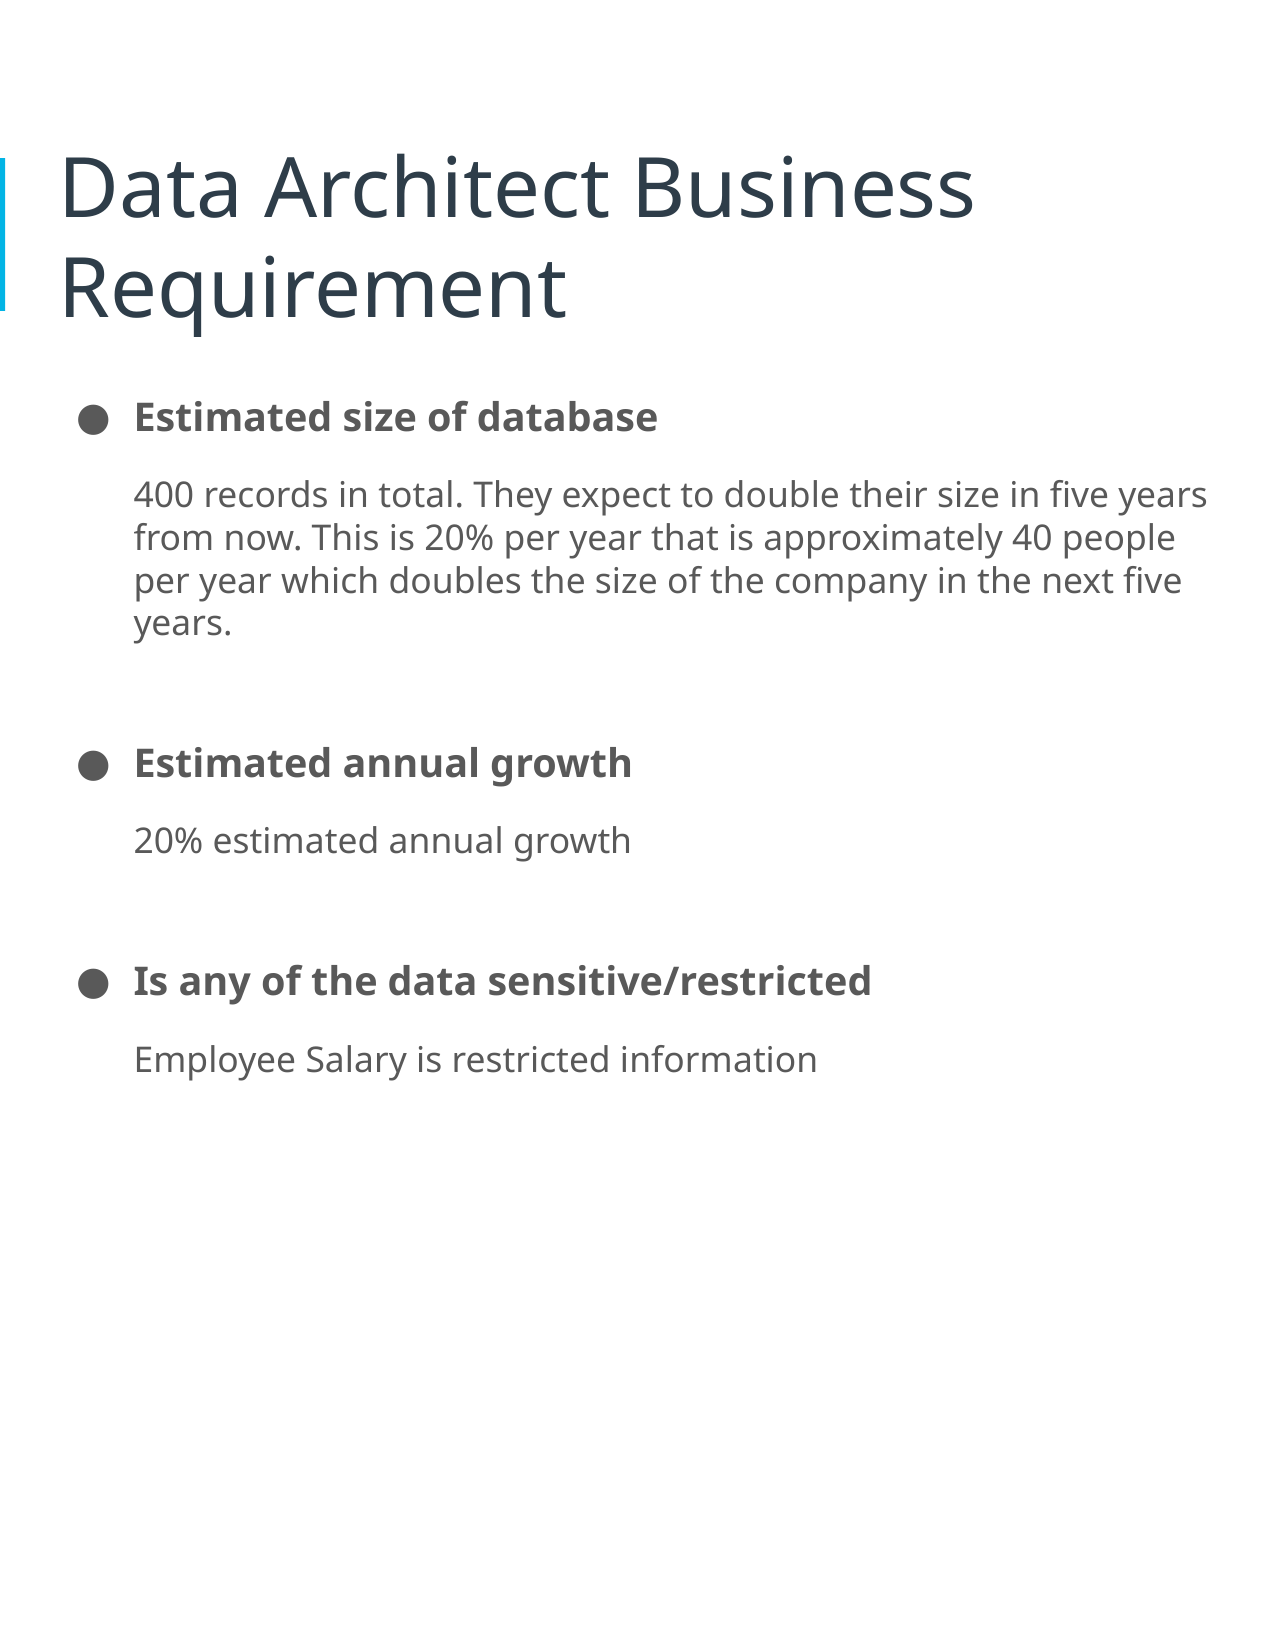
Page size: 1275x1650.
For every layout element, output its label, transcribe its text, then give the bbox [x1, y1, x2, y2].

title Data Architect Business Requirement [43, 142, 1232, 327]
list Estimated size of database 400 records in total. They expect to double their size in five years from now. This is 20% per year that is approximately 40 people per year which doubles the size of the company in the next five years. Estimated annual growth 20% estimated annual growth Is any of the data sensitive/restricted Employee Salary is restricted information [43, 369, 1232, 1639]
